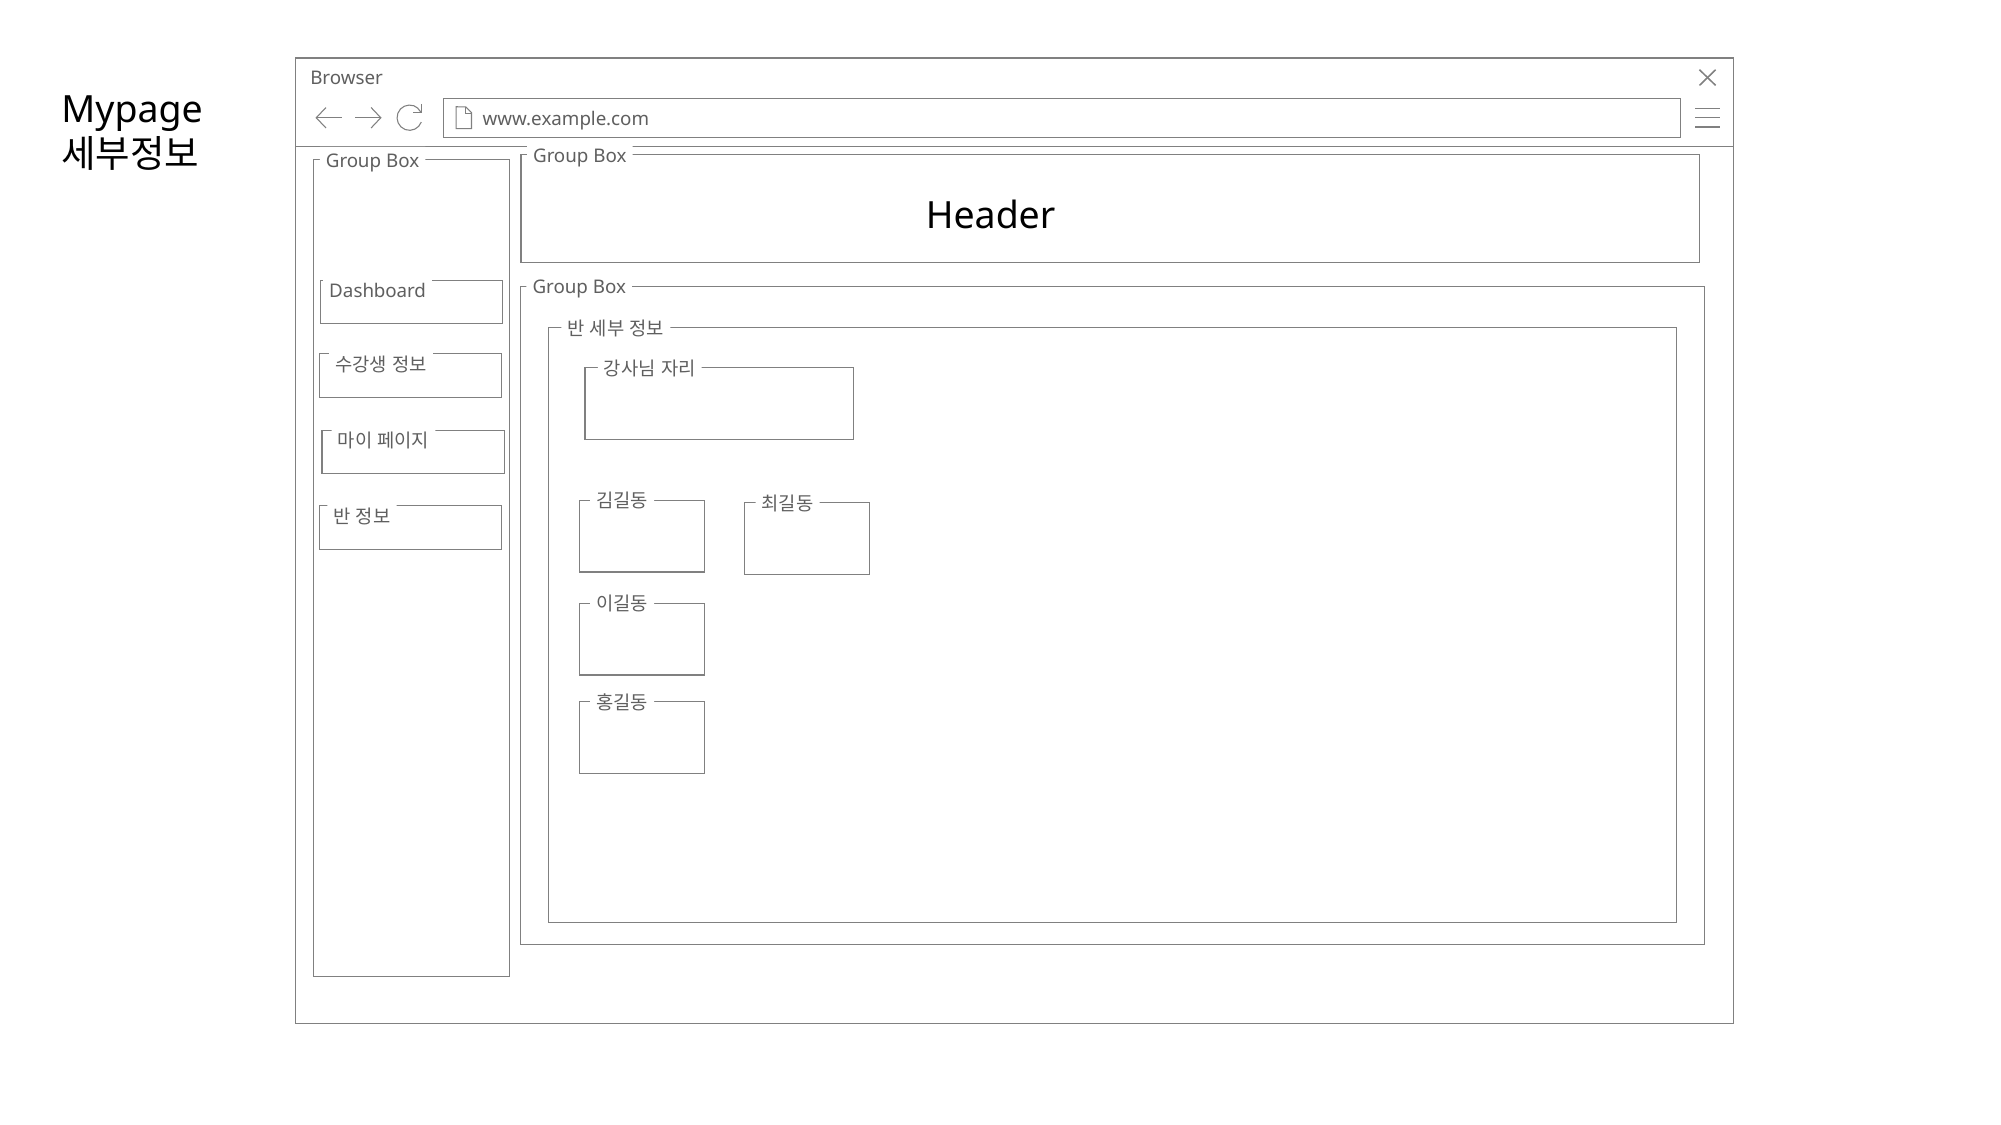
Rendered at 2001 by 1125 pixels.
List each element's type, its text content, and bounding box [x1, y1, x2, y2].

text_box Mypage 세부정보 [46, 77, 277, 182]
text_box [313, 146, 510, 977]
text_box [744, 490, 870, 575]
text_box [520, 141, 1700, 263]
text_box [295, 57, 1734, 1024]
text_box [584, 354, 854, 440]
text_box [579, 590, 705, 676]
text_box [579, 688, 705, 774]
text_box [520, 273, 1705, 945]
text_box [548, 315, 1677, 923]
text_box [579, 487, 705, 572]
